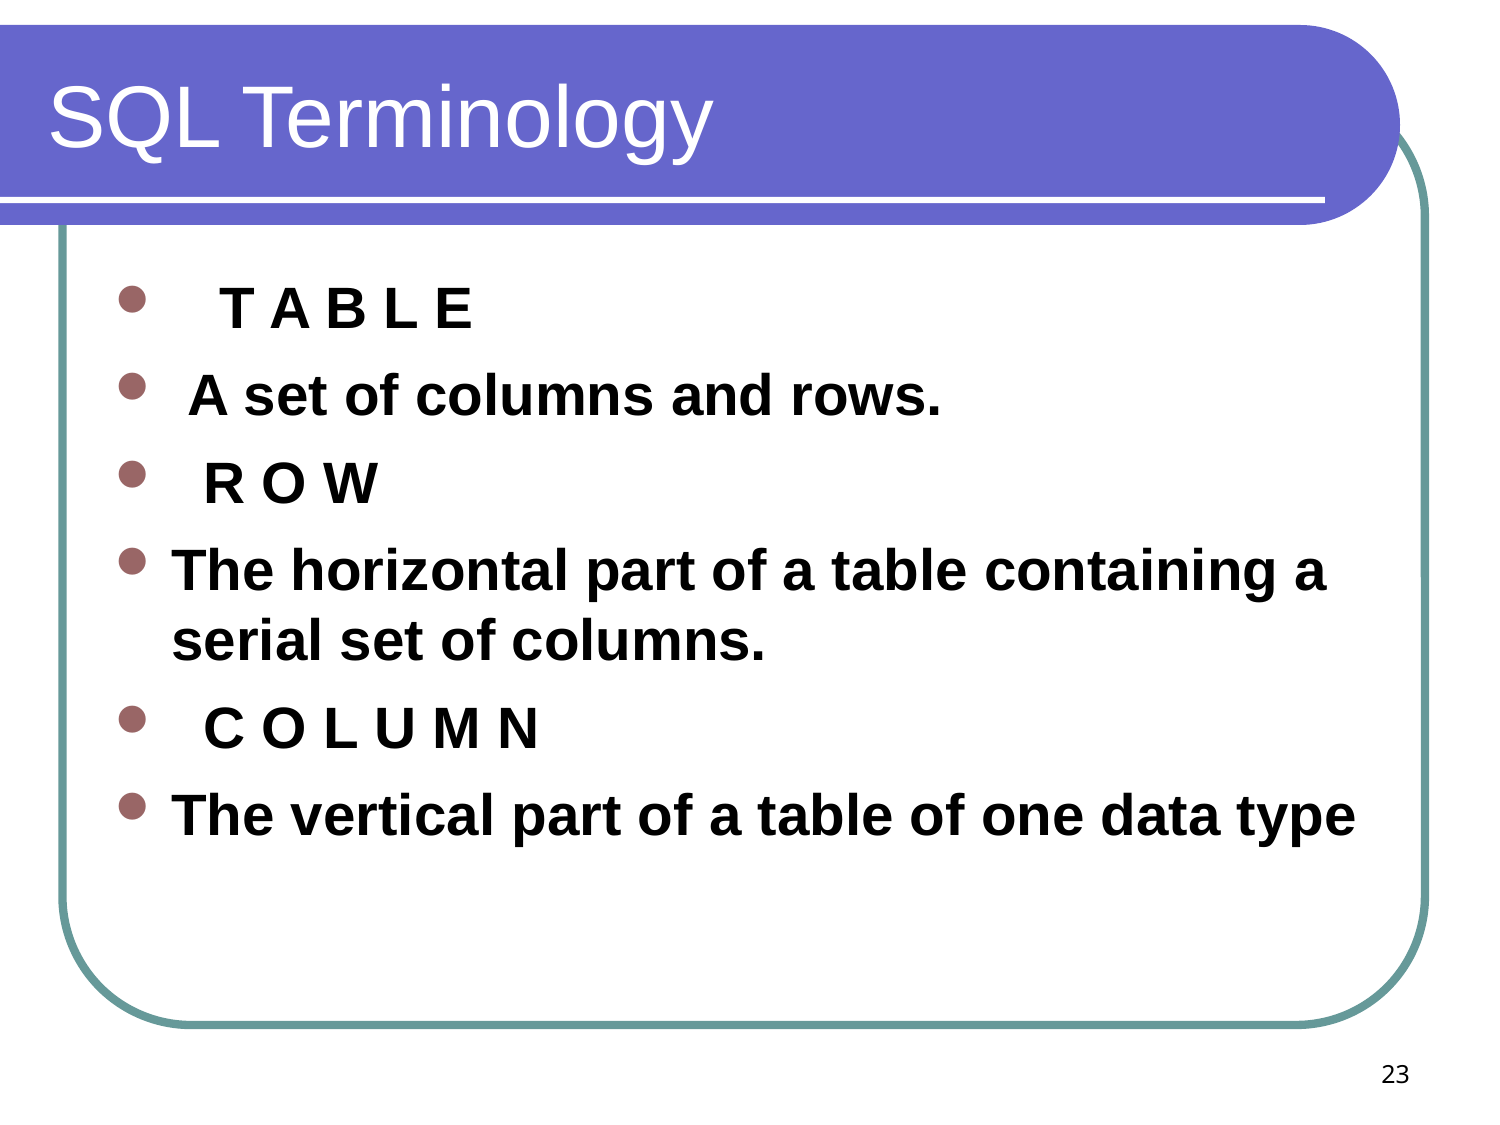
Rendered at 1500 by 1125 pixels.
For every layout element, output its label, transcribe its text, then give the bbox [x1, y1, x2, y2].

slide_number 23 [1074, 1025, 1425, 1100]
title SQL Terminology [32, 37, 1347, 188]
list T A B L E A set of columns and rows. R O W The horizontal part of a table containing a serial set of columns. C O L U M N The vertical part of a table of one data type [99, 262, 1400, 988]
